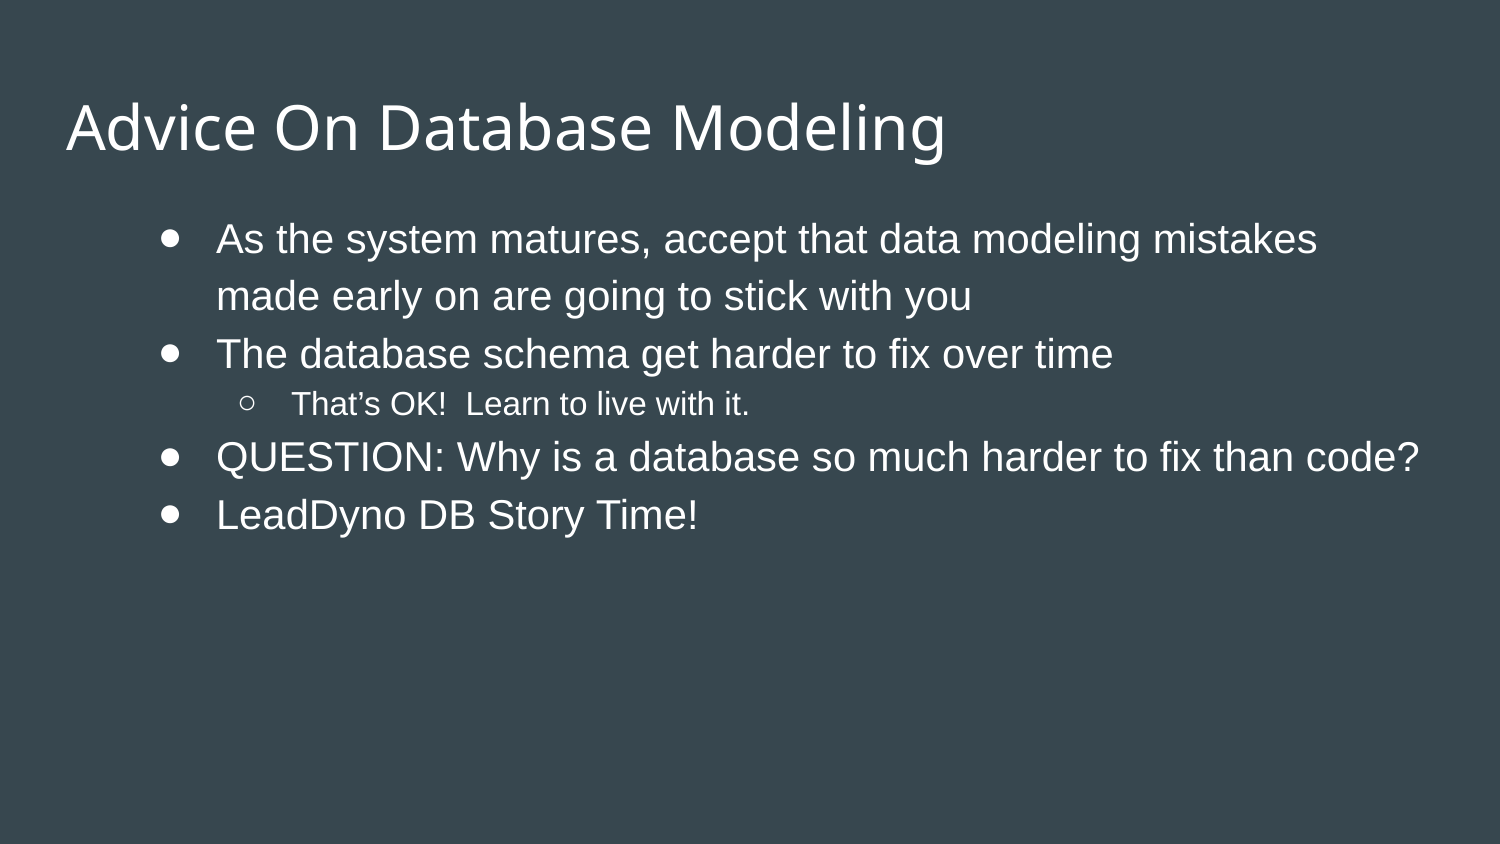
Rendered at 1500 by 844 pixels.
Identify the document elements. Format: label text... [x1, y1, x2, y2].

title Advice On Database Modeling [51, 72, 1449, 167]
list As the system matures, accept that data modeling mistakes made early on are going to stick with you The database schema get harder to fix over time That’s OK! Learn to live with it. QUESTION: Why is a database so much harder to fix than code? LeadDyno DB Story Time! [51, 189, 1449, 750]
